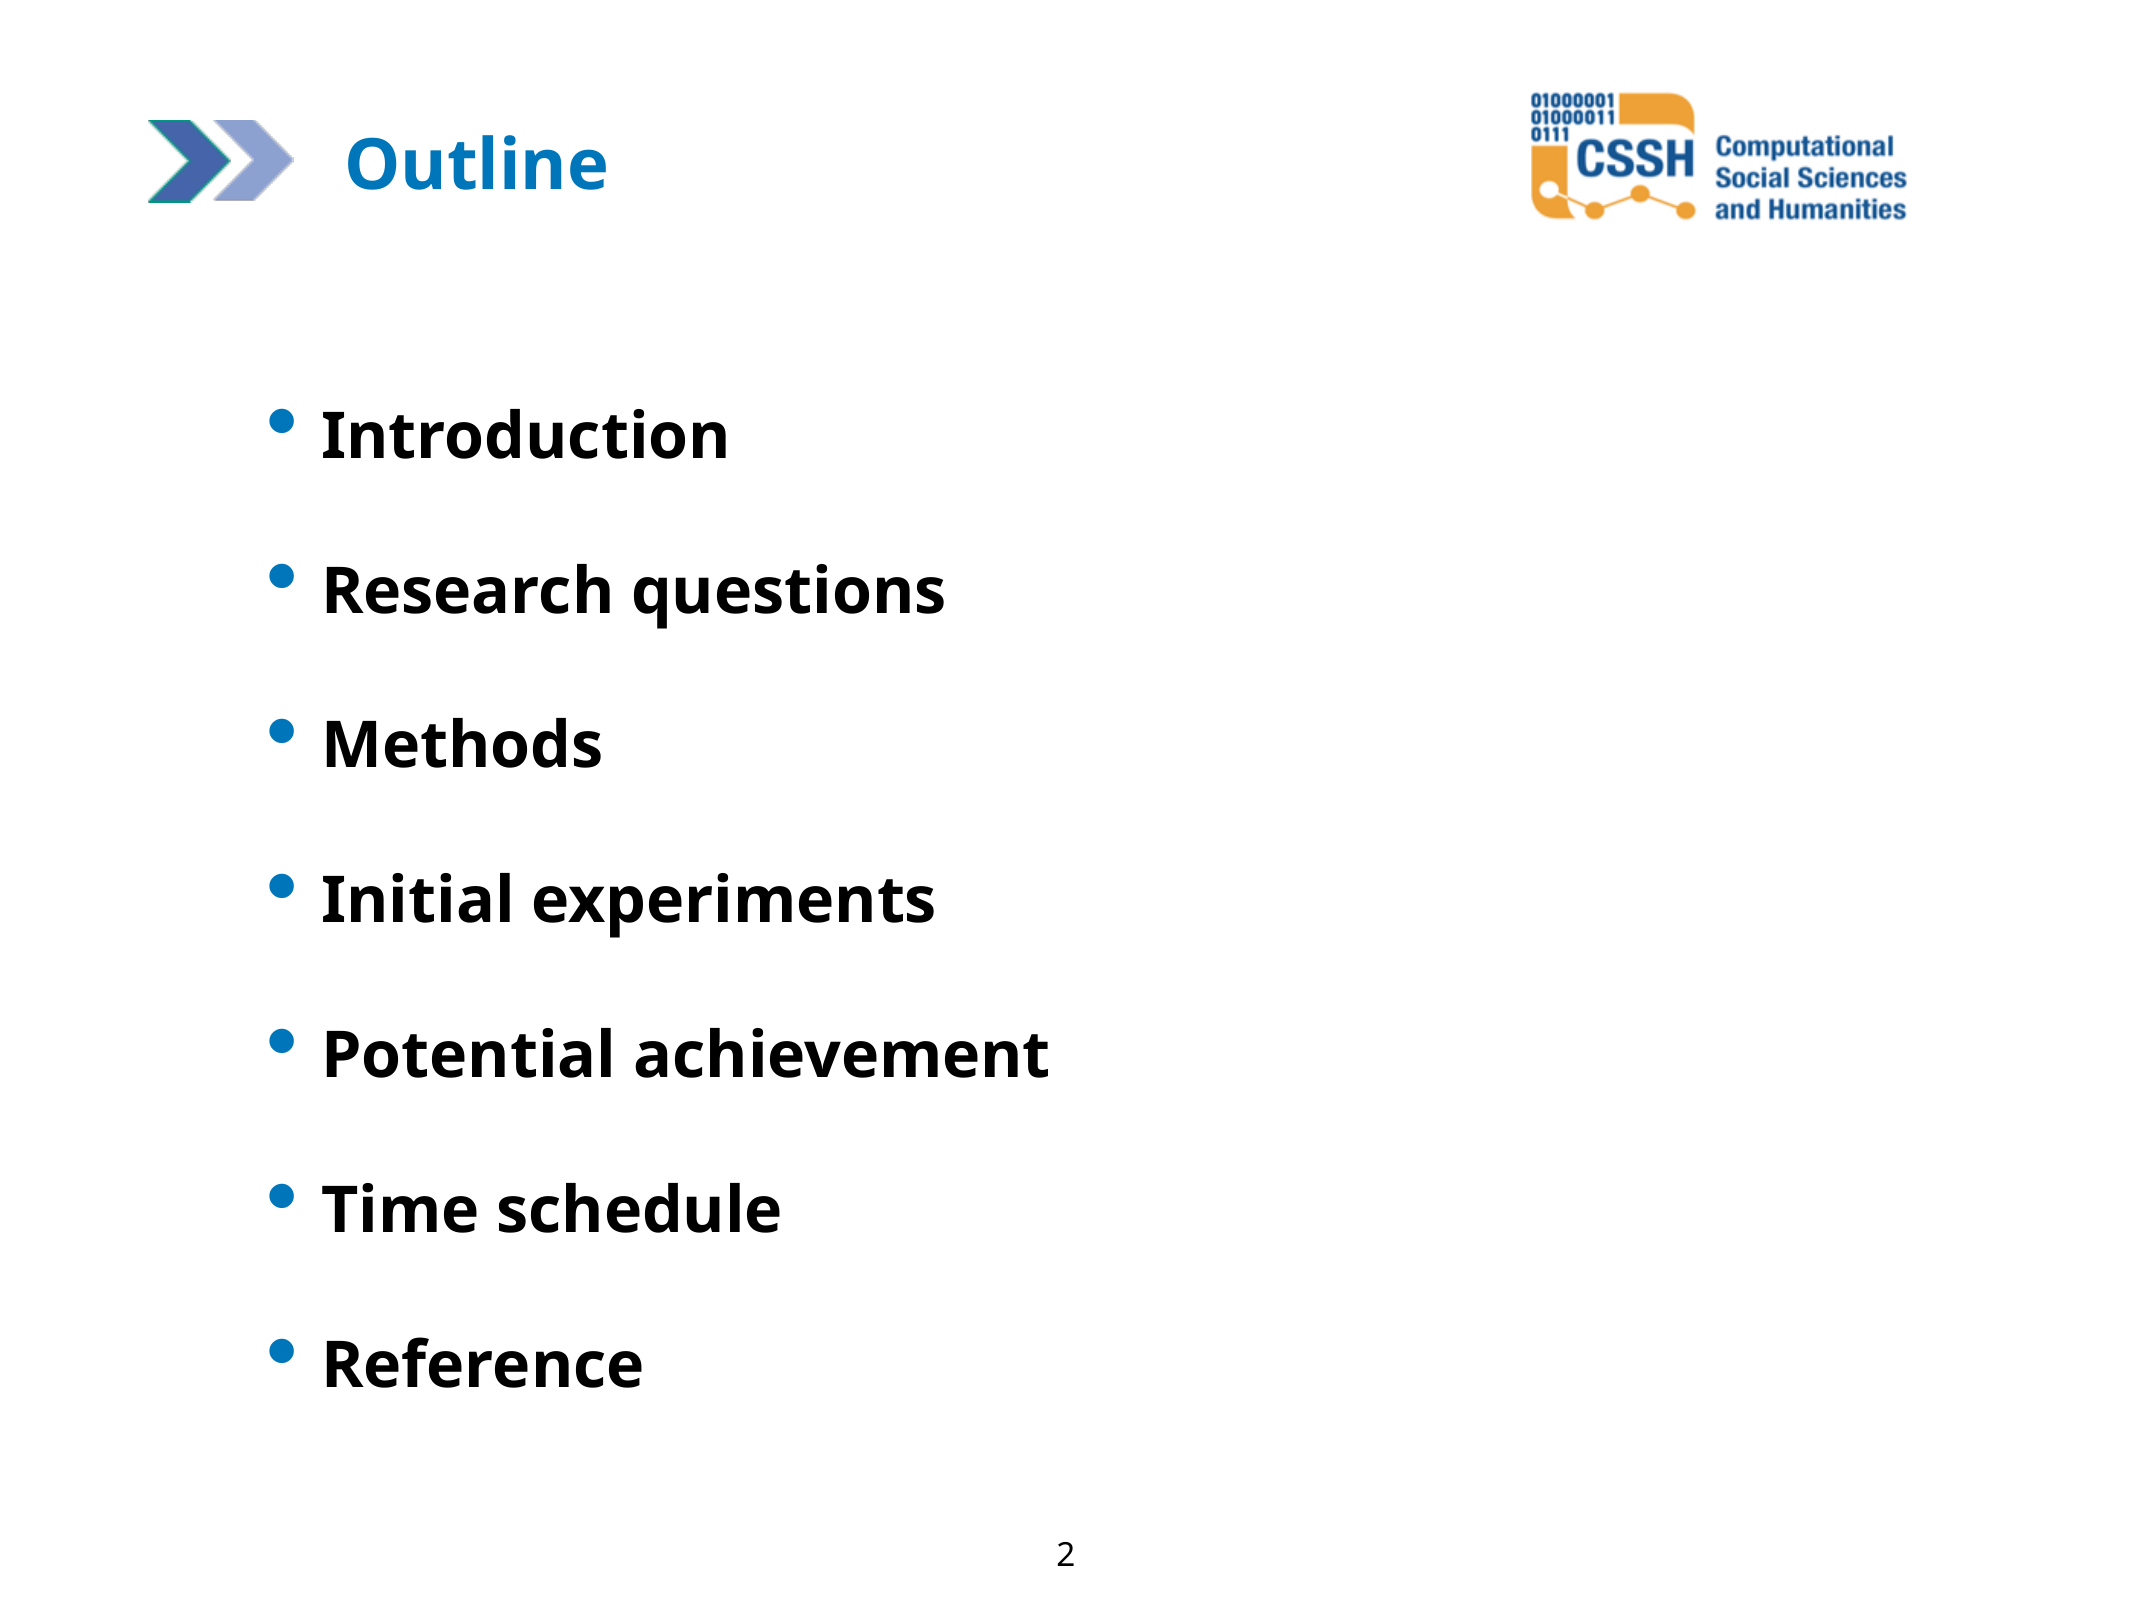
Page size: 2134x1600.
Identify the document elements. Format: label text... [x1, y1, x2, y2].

picture [147, 120, 294, 203]
text_box Outline [336, 110, 618, 213]
picture [1501, 71, 1942, 252]
text_box Introduction Research questions Methods Initial experiments Potential achievement Time schedule Reference [258, 385, 1425, 1487]
slide_number 2 [1046, 1524, 1086, 1579]
